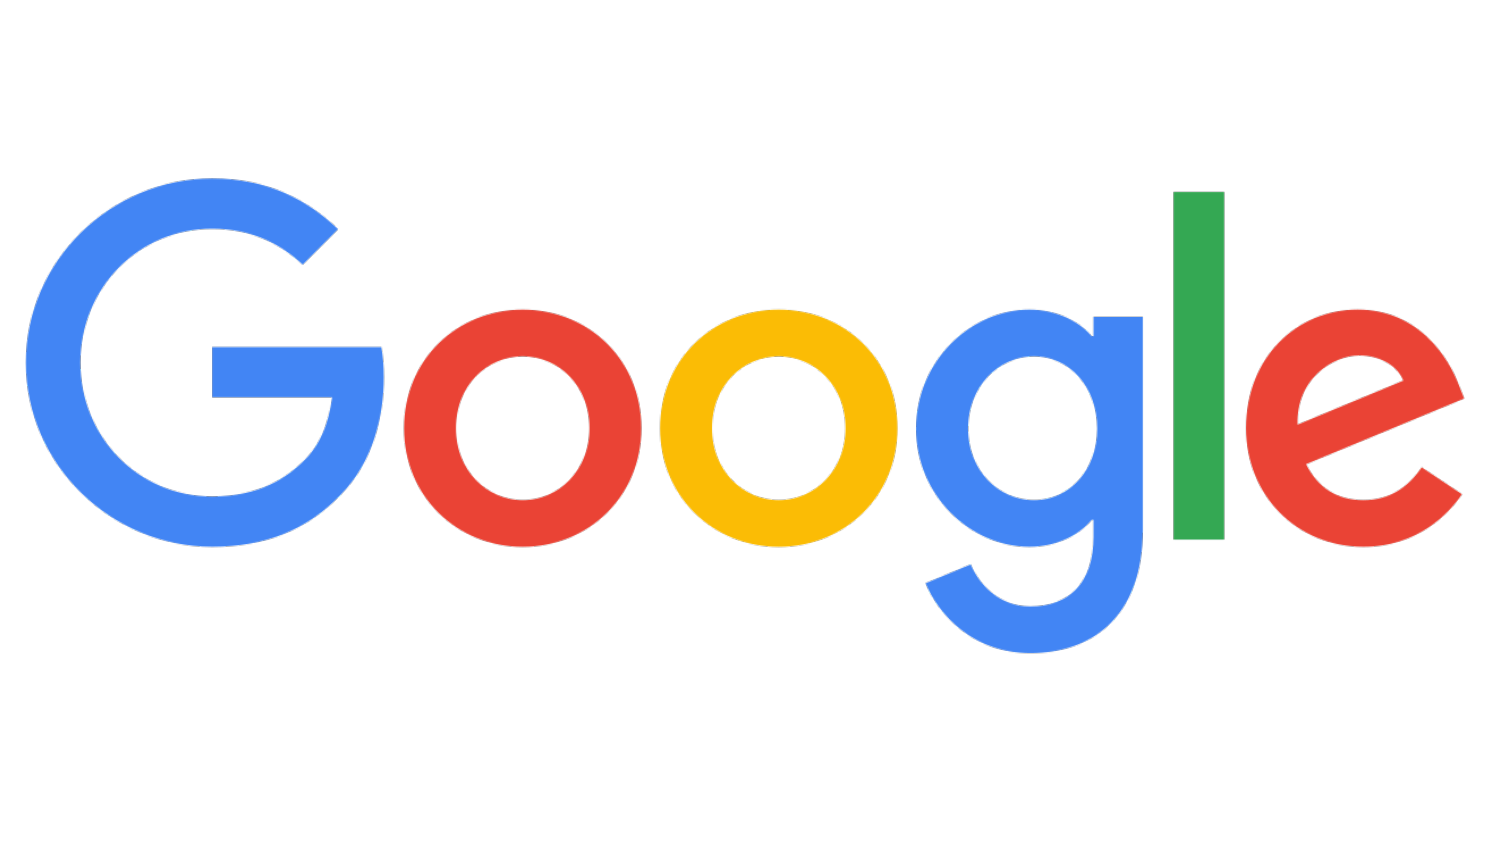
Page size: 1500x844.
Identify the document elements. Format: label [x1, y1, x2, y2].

picture [24, 176, 1476, 668]
